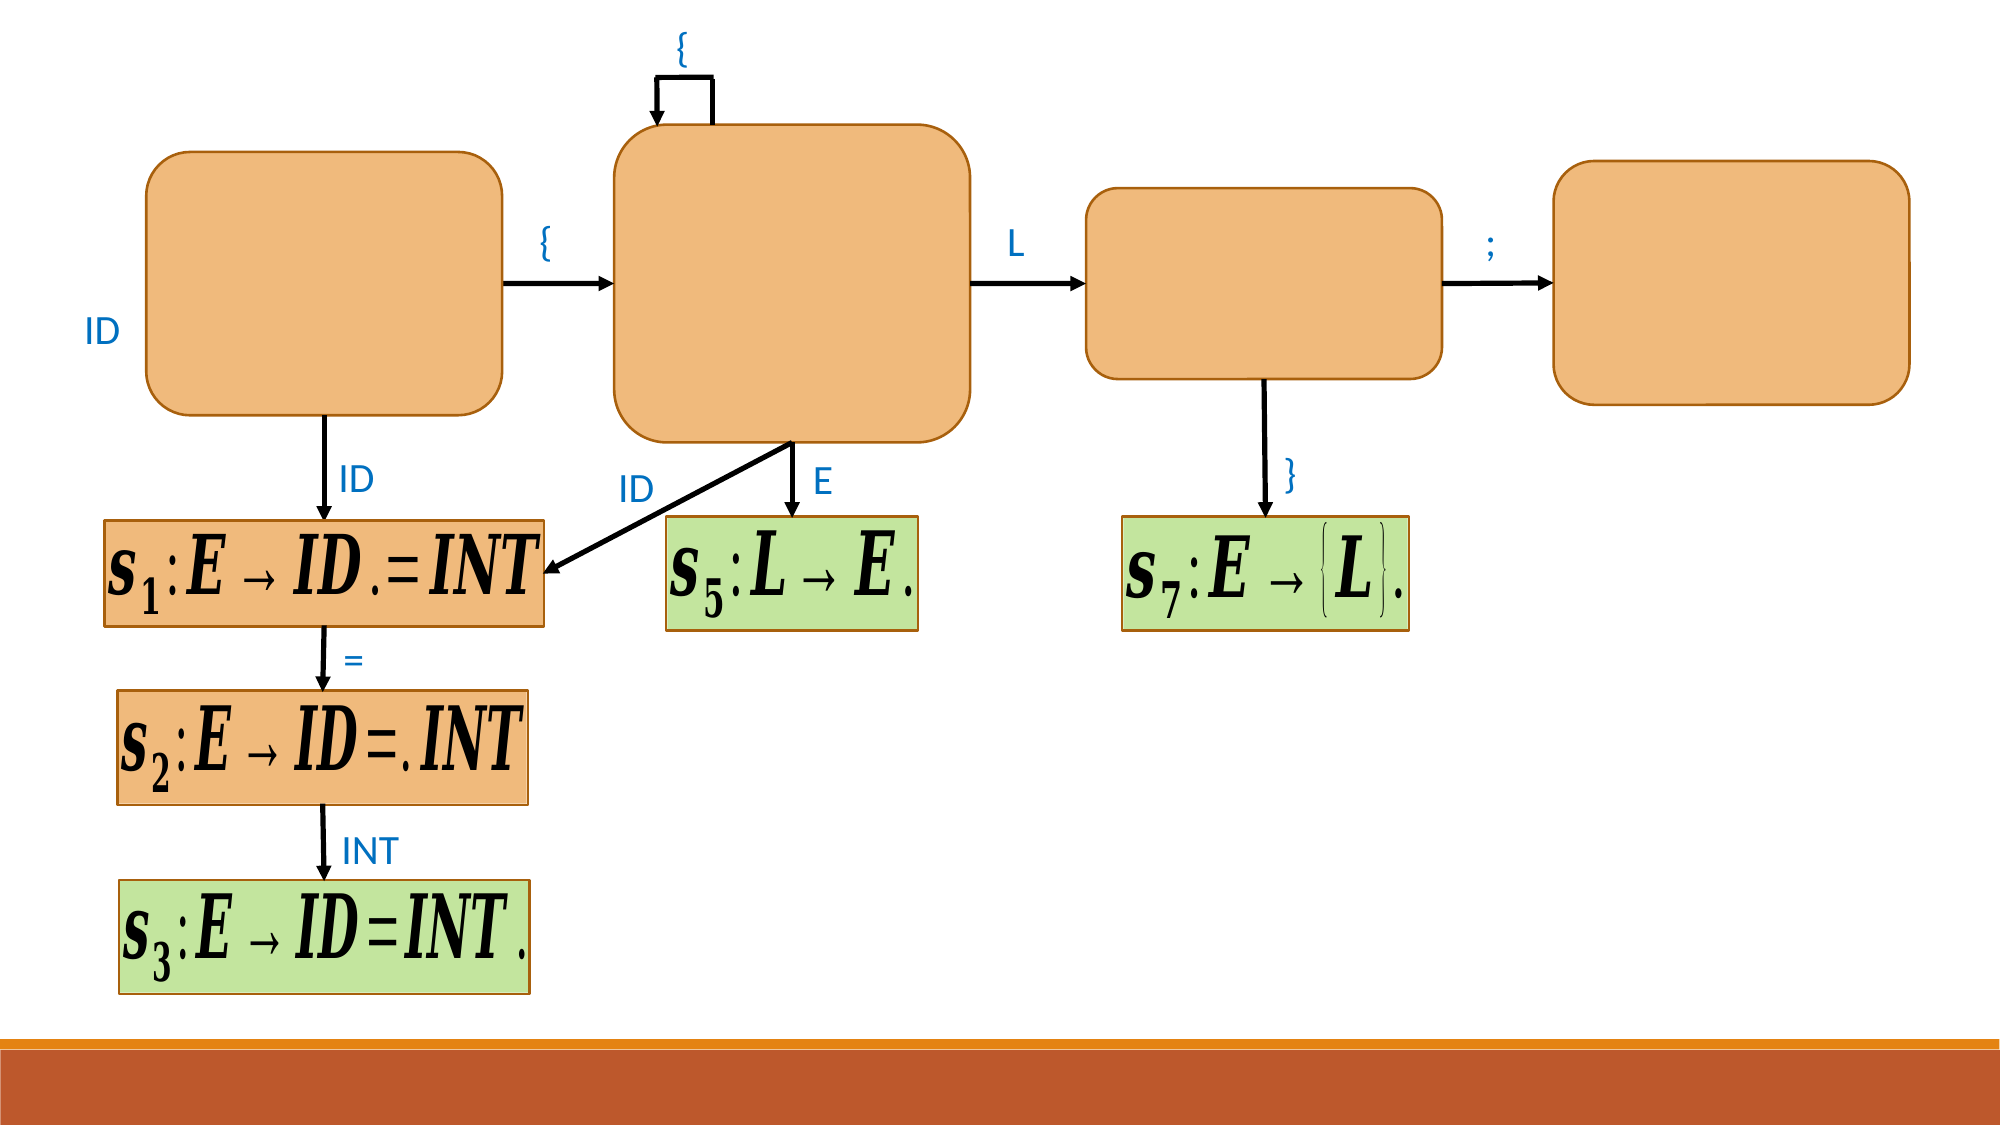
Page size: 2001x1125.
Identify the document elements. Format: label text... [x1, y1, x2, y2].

text_box { [661, 13, 718, 74]
text_box { [524, 207, 581, 273]
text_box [1263, 378, 1267, 519]
text_box } [1274, 439, 1345, 505]
text_box ID [69, 295, 146, 361]
text_box ID [334, 443, 400, 509]
text_box E [802, 445, 875, 510]
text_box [542, 441, 793, 575]
text_box L [992, 207, 1049, 273]
text_box = [332, 625, 405, 690]
text_box INT [334, 815, 416, 881]
text_box ; [1470, 207, 1527, 273]
